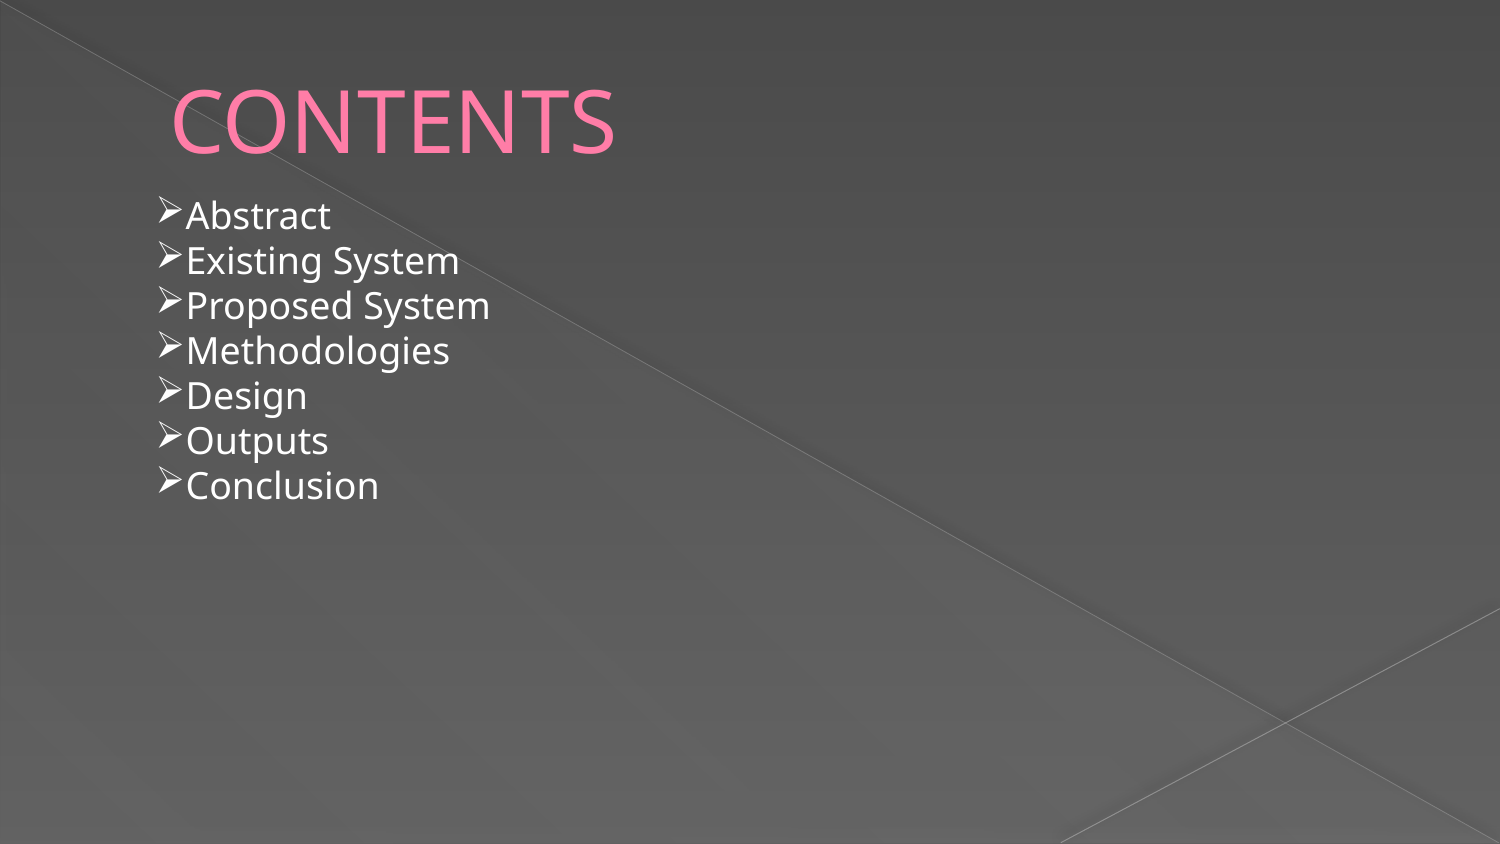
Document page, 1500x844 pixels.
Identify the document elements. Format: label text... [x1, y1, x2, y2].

title CONTENTS [75, 32, 1425, 205]
text_box Abstract Existing System Proposed System Methodologies Design Outputs Conclusion [140, 184, 507, 605]
